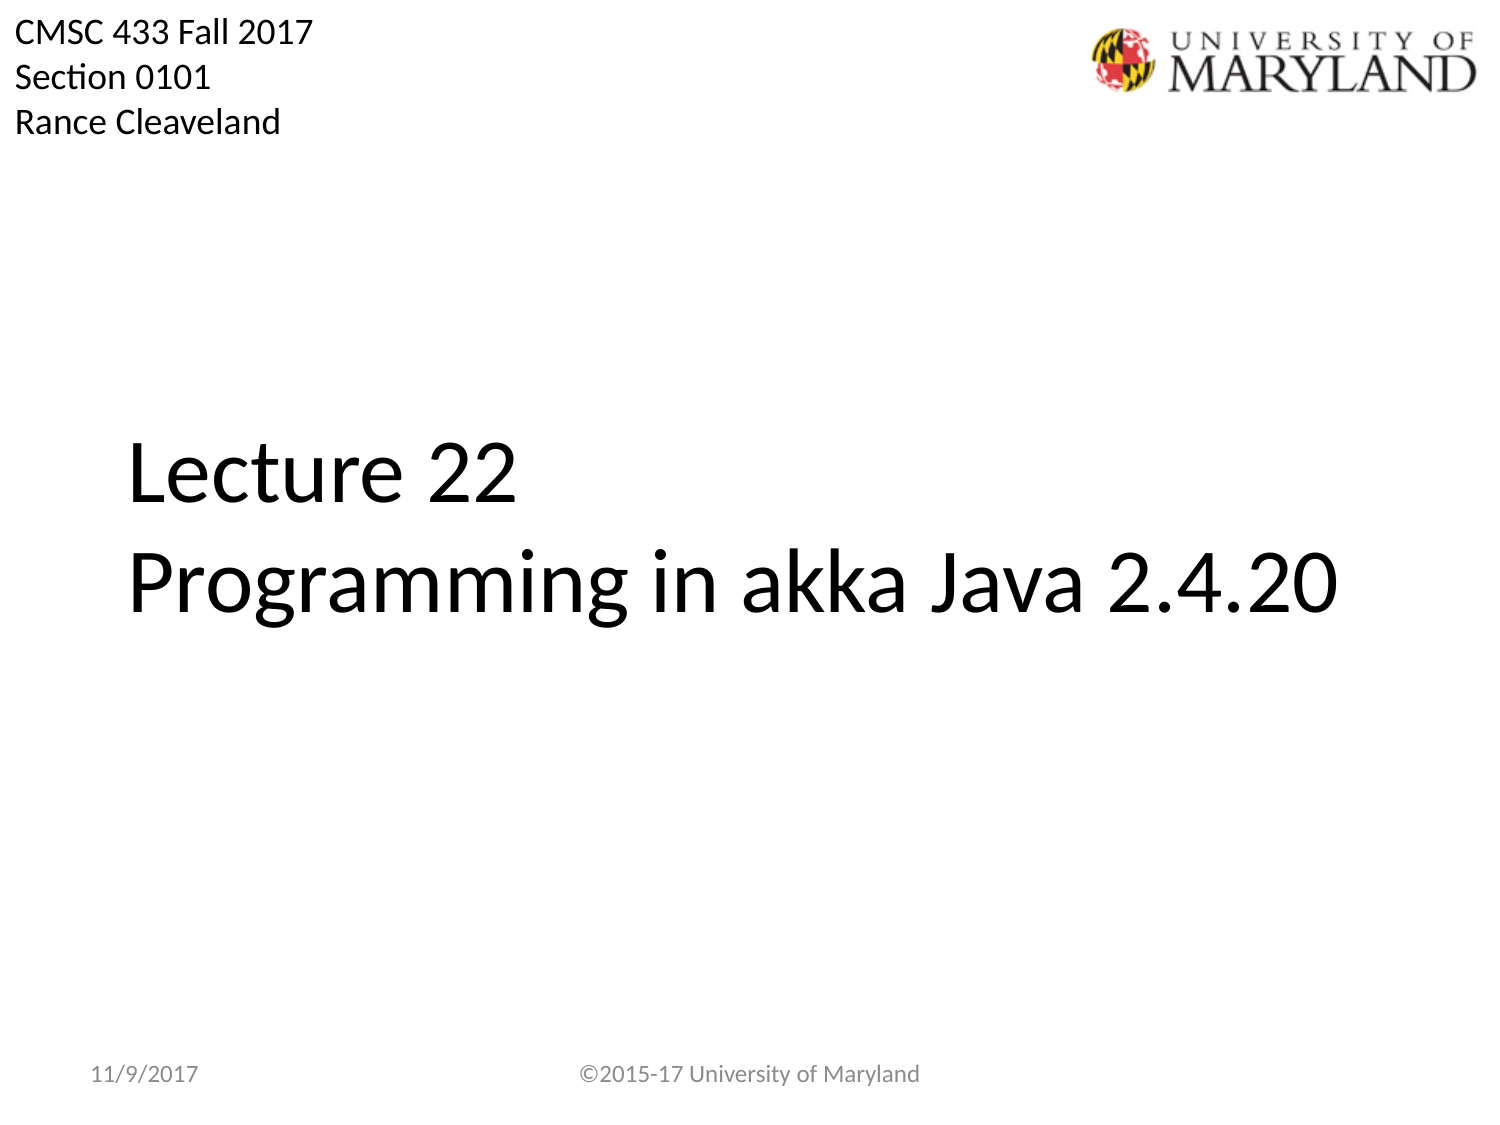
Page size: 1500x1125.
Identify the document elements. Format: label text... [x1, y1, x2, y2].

footer ©2015-17 University of Maryland [512, 1042, 988, 1103]
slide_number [75, 1042, 425, 1103]
title Lecture 22 Programming in akka Java 2.4.20 [112, 399, 1388, 642]
picture [1087, 24, 1479, 97]
